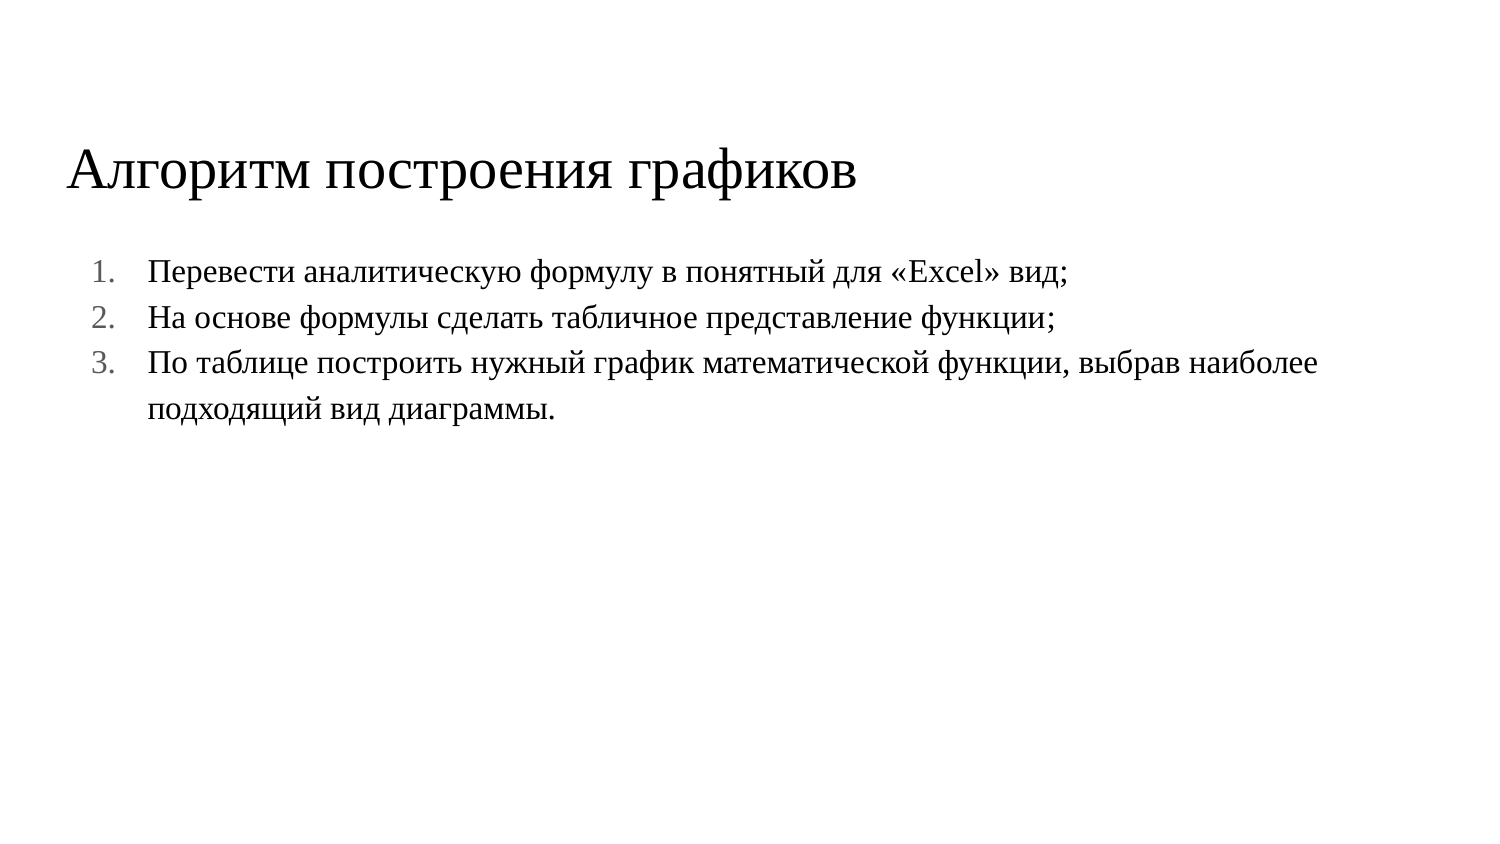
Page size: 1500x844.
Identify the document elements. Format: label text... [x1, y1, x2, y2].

list Перевести аналитическую формулу в понятный для «Excel» вид; На основе формулы сделать табличное представление функции; По таблице построить нужный график математической функции, выбрав наиболее подходящий вид диаграммы. [51, 227, 1438, 750]
title Алгоритм построения графиков [51, 91, 1134, 216]
